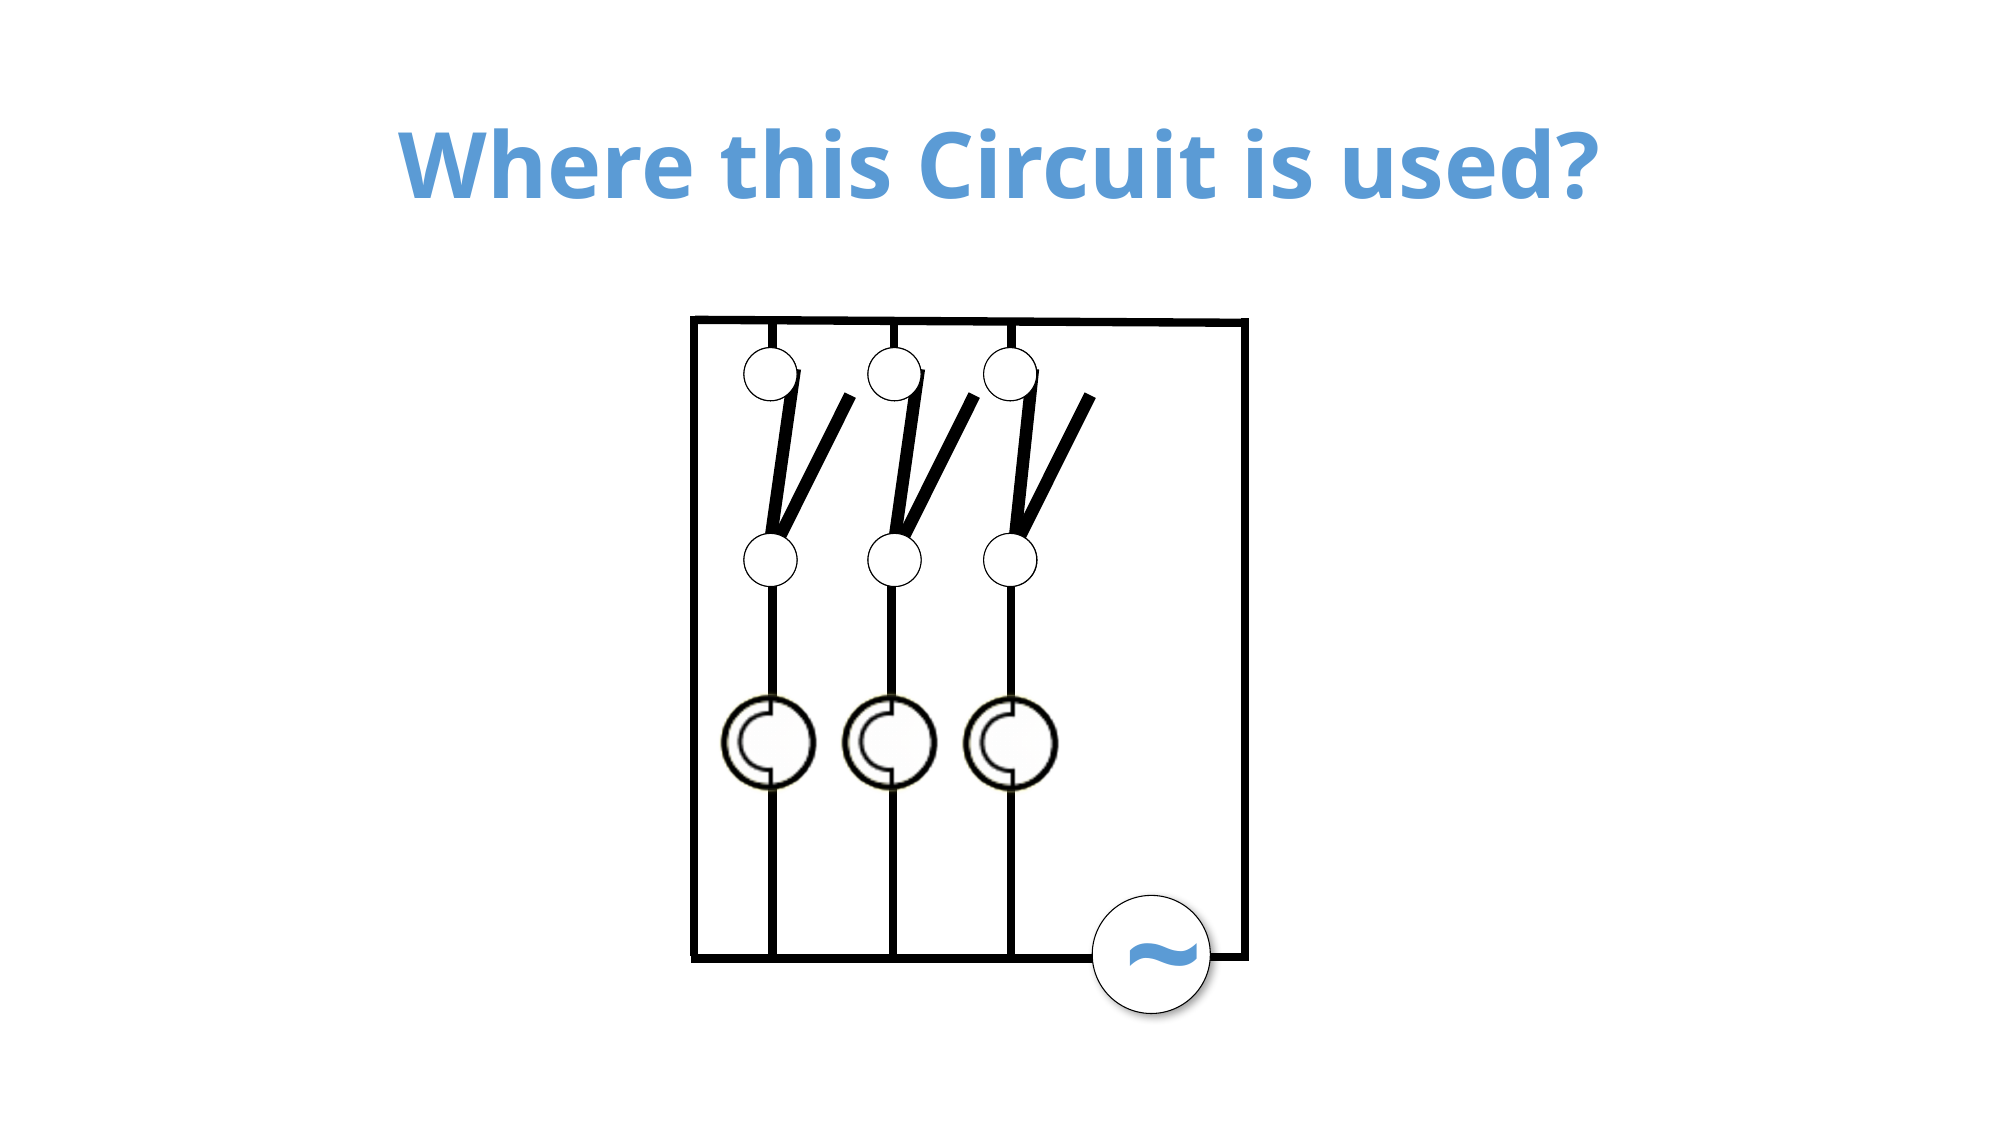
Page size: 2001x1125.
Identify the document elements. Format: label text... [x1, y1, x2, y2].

text_box ~ [1091, 894, 1211, 1015]
title Where this Circuit is used? [137, 59, 1863, 278]
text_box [983, 347, 1037, 587]
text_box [922, 347, 975, 587]
picture [836, 689, 945, 796]
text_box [773, 319, 1245, 323]
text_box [867, 347, 922, 587]
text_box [695, 319, 772, 323]
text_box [798, 347, 851, 587]
picture [715, 689, 824, 796]
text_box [1037, 347, 1091, 587]
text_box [743, 347, 798, 587]
picture [956, 690, 1066, 797]
